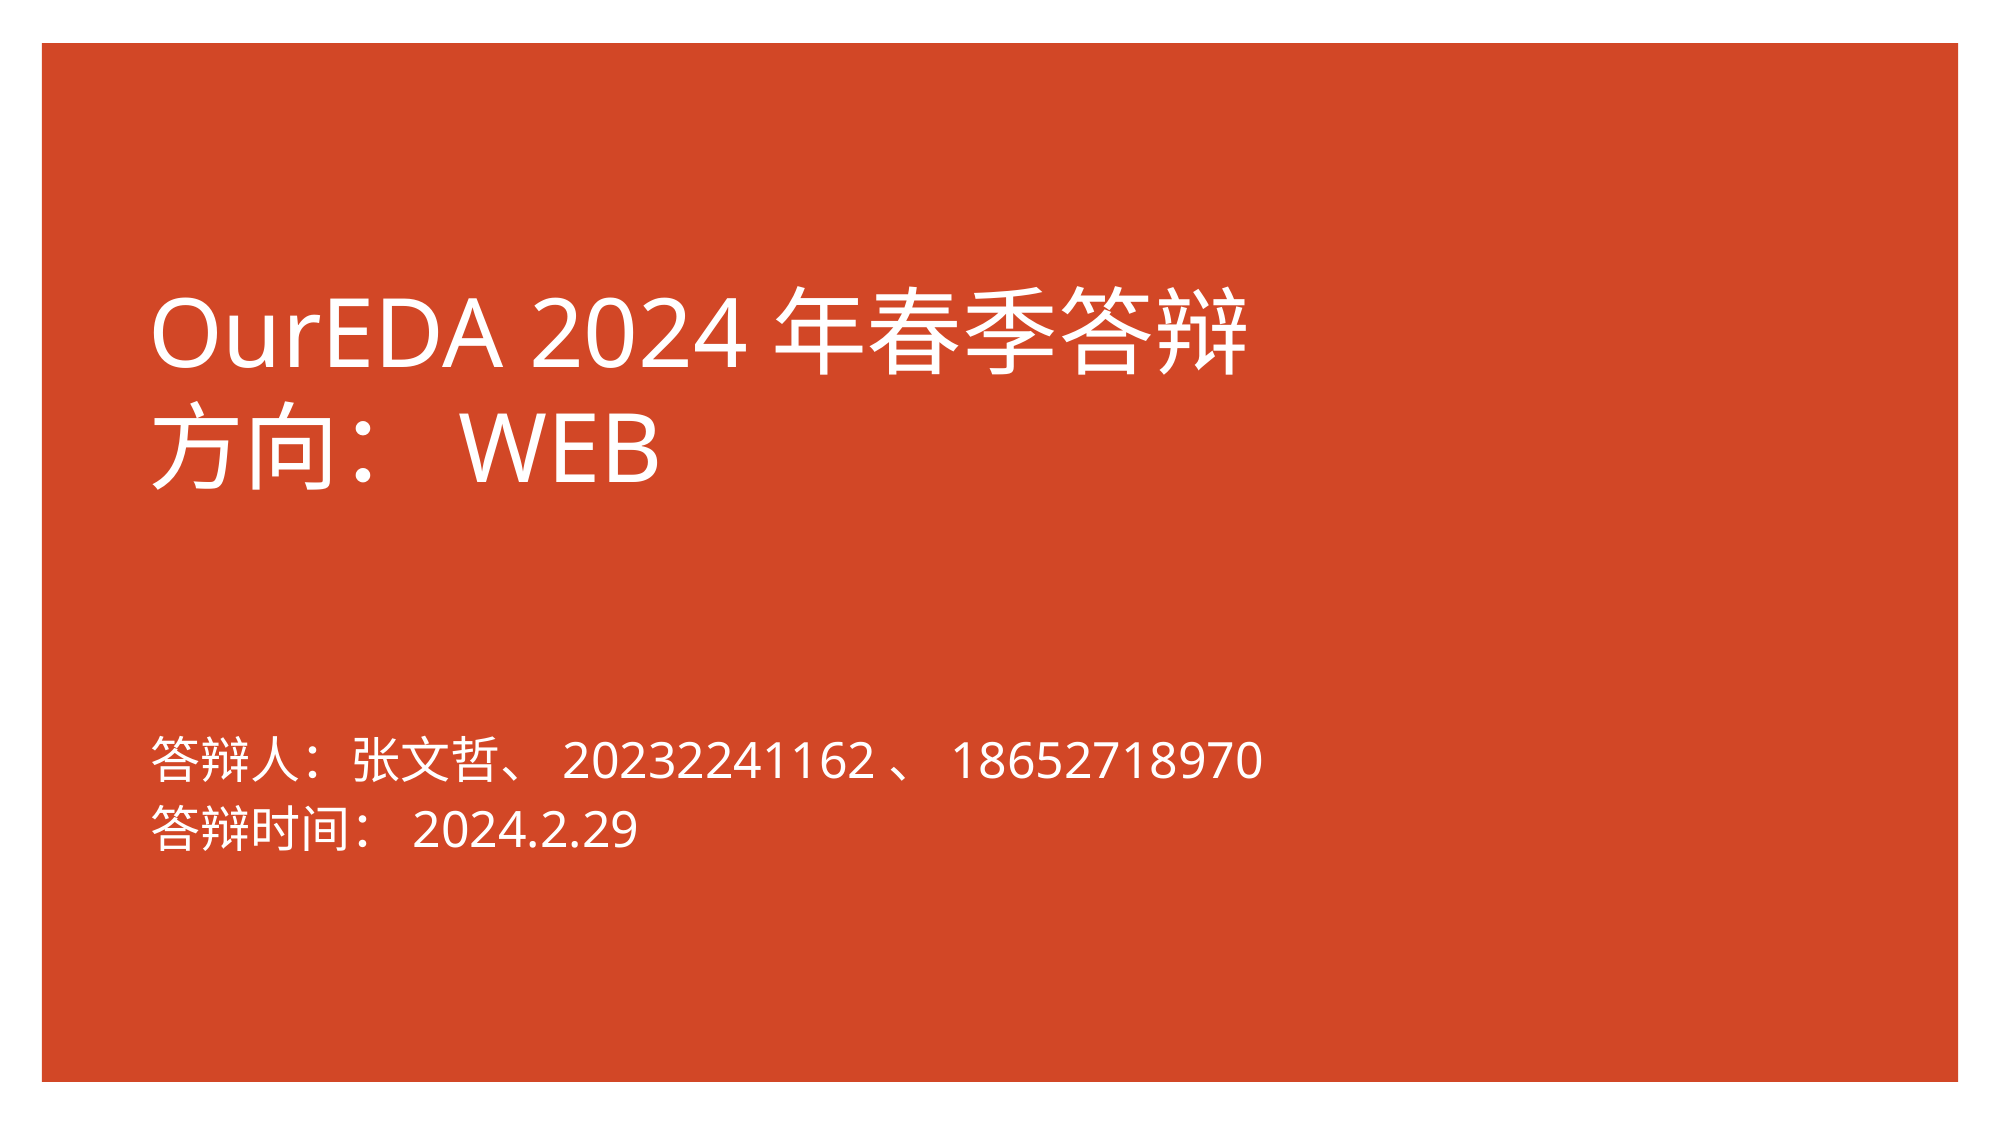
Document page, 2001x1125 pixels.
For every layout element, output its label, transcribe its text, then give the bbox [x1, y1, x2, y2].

subtitle 答辩人：张文哲、20232241162、18652718970 答辩时间：2024.2.29 [135, 727, 1708, 914]
title OurEDA 2024年春季答辩 方向：WEB [133, 190, 1875, 583]
